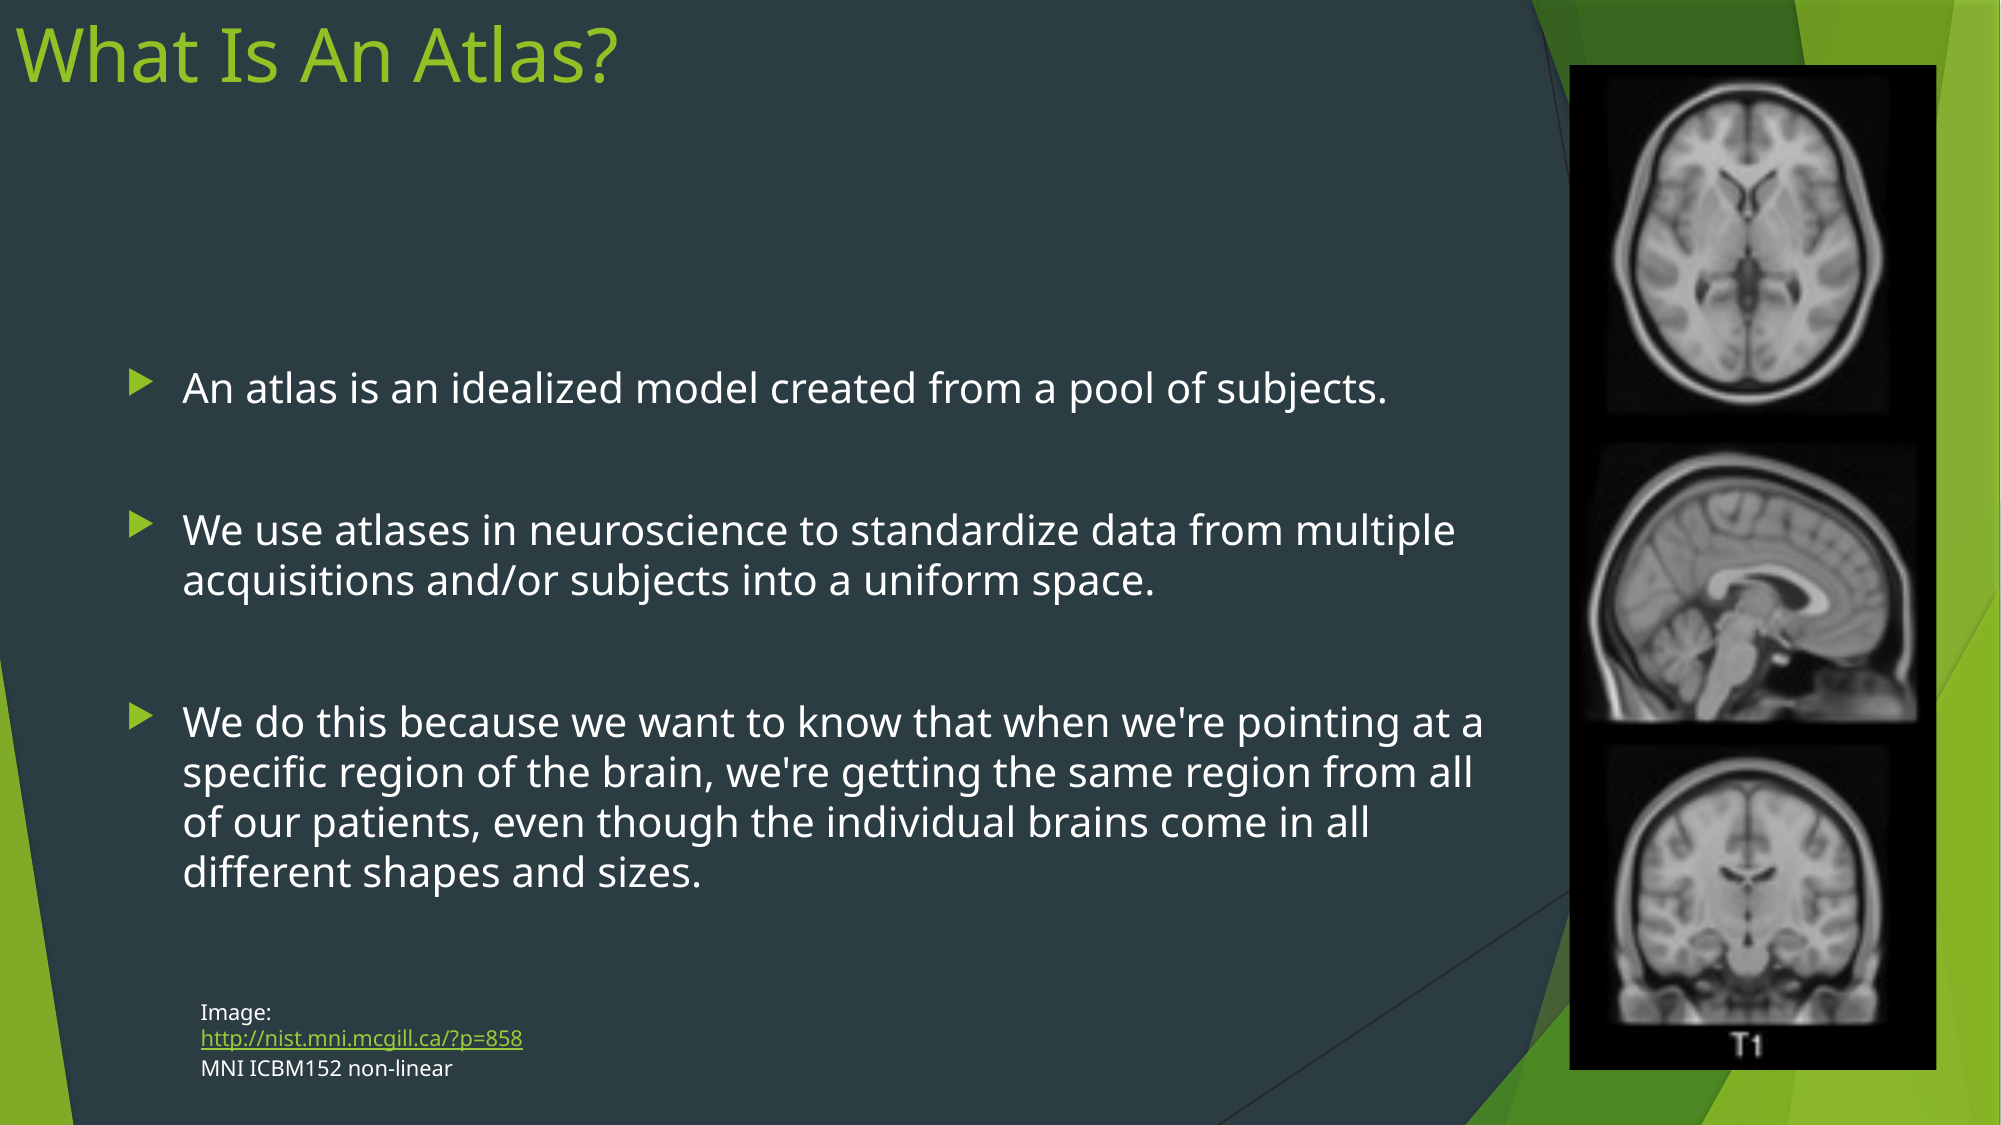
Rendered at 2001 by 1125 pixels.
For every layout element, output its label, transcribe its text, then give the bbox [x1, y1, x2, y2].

text_box Image: http://nist.mni.mcgill.ca/?p=858 MNI ICBM152 non-linear [185, 991, 539, 1088]
list An atlas is an idealized model created from a pool of subjects. We use atlases in neuroscience to standardize data from multiple acquisitions and/or subjects into a uniform space. We do this because we want to know that when we're pointing at a specific region of the brain, we're getting the same region from all of our patients, even though the individual brains come in all different shapes and sizes. [111, 354, 1522, 992]
title What Is An Atlas? [0, 0, 1411, 217]
picture [1569, 64, 1937, 1070]
